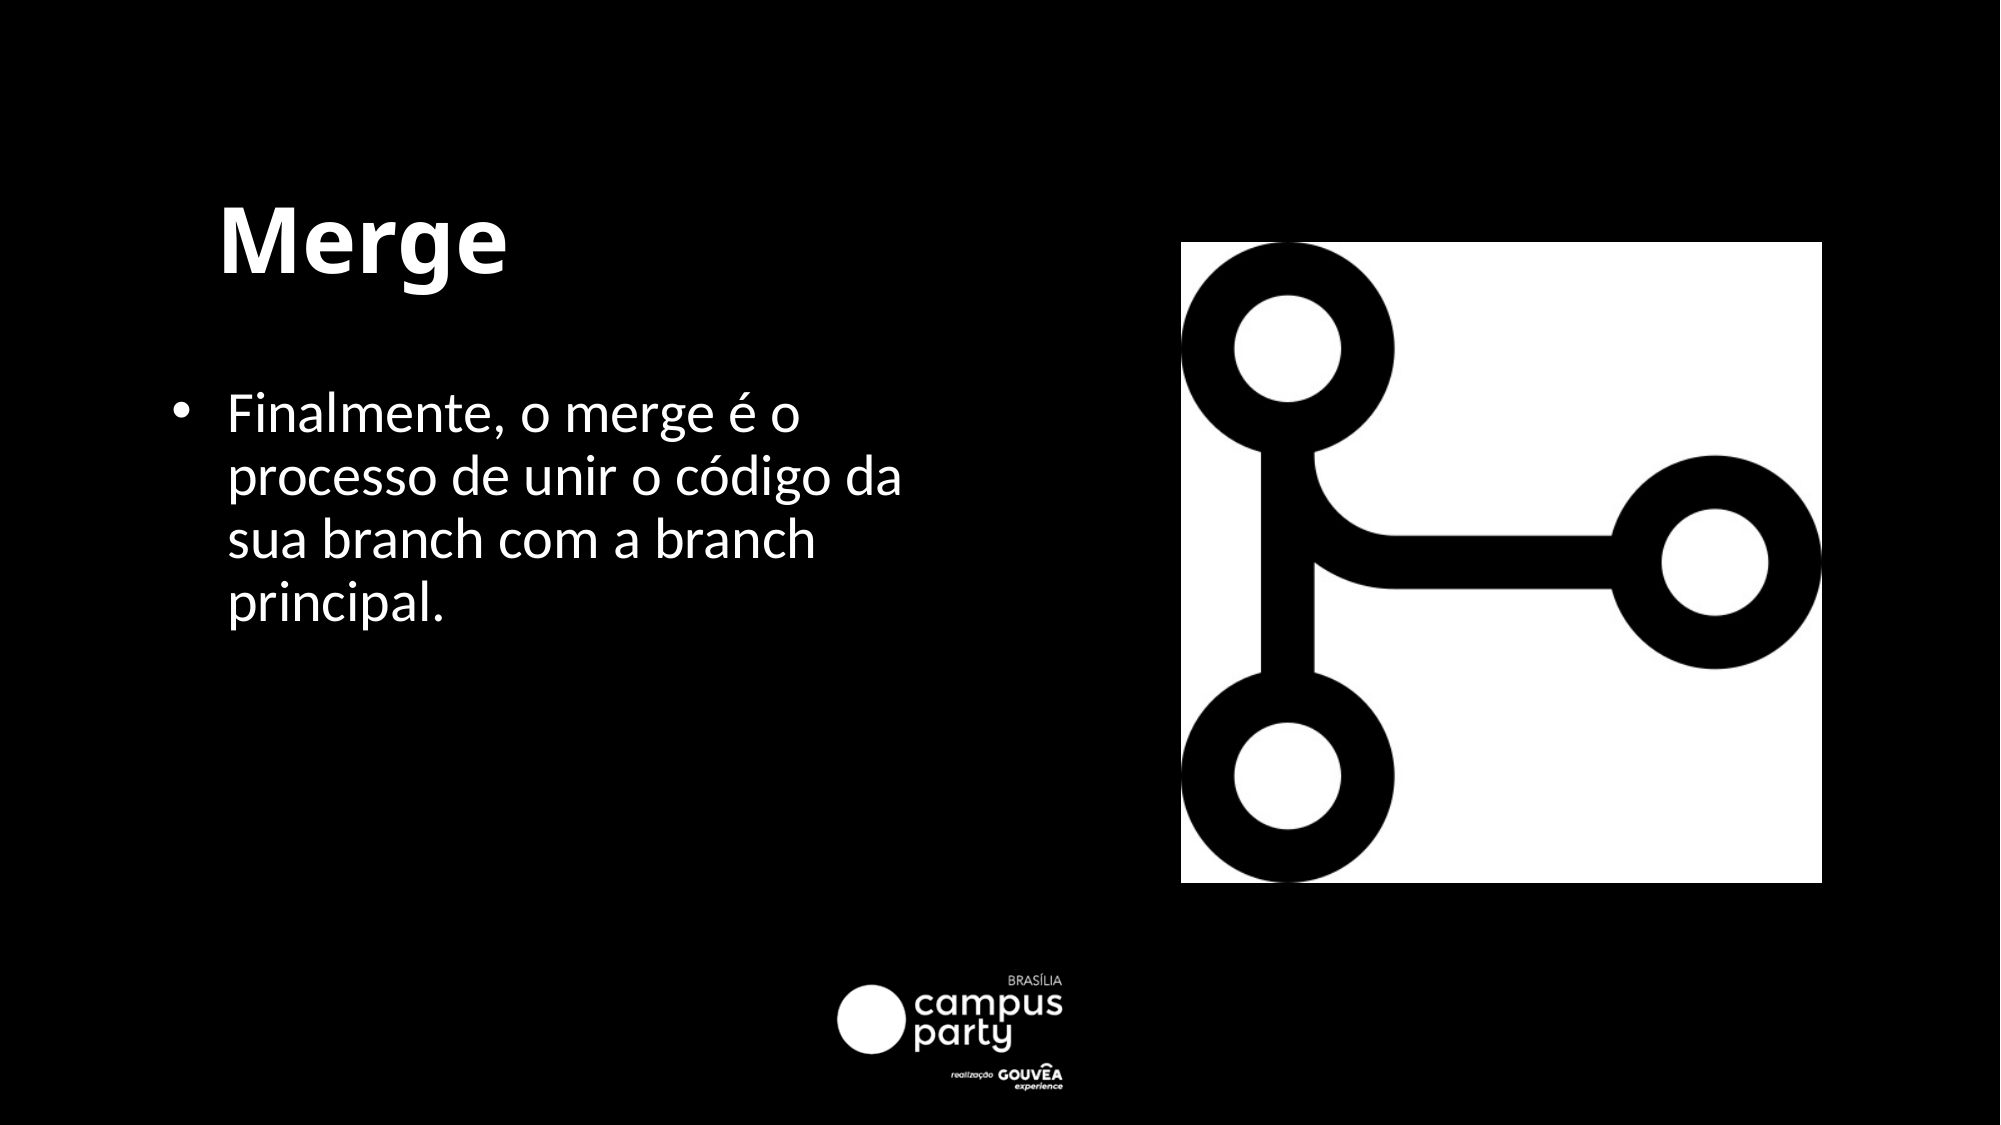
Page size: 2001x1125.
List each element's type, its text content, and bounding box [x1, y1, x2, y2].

list Finalmente, o merge é o processo de unir o código da sua branch com a branch principal. [137, 374, 1000, 1089]
title Merge [201, 134, 1714, 353]
picture [816, 966, 1088, 1103]
picture [1181, 242, 1822, 883]
